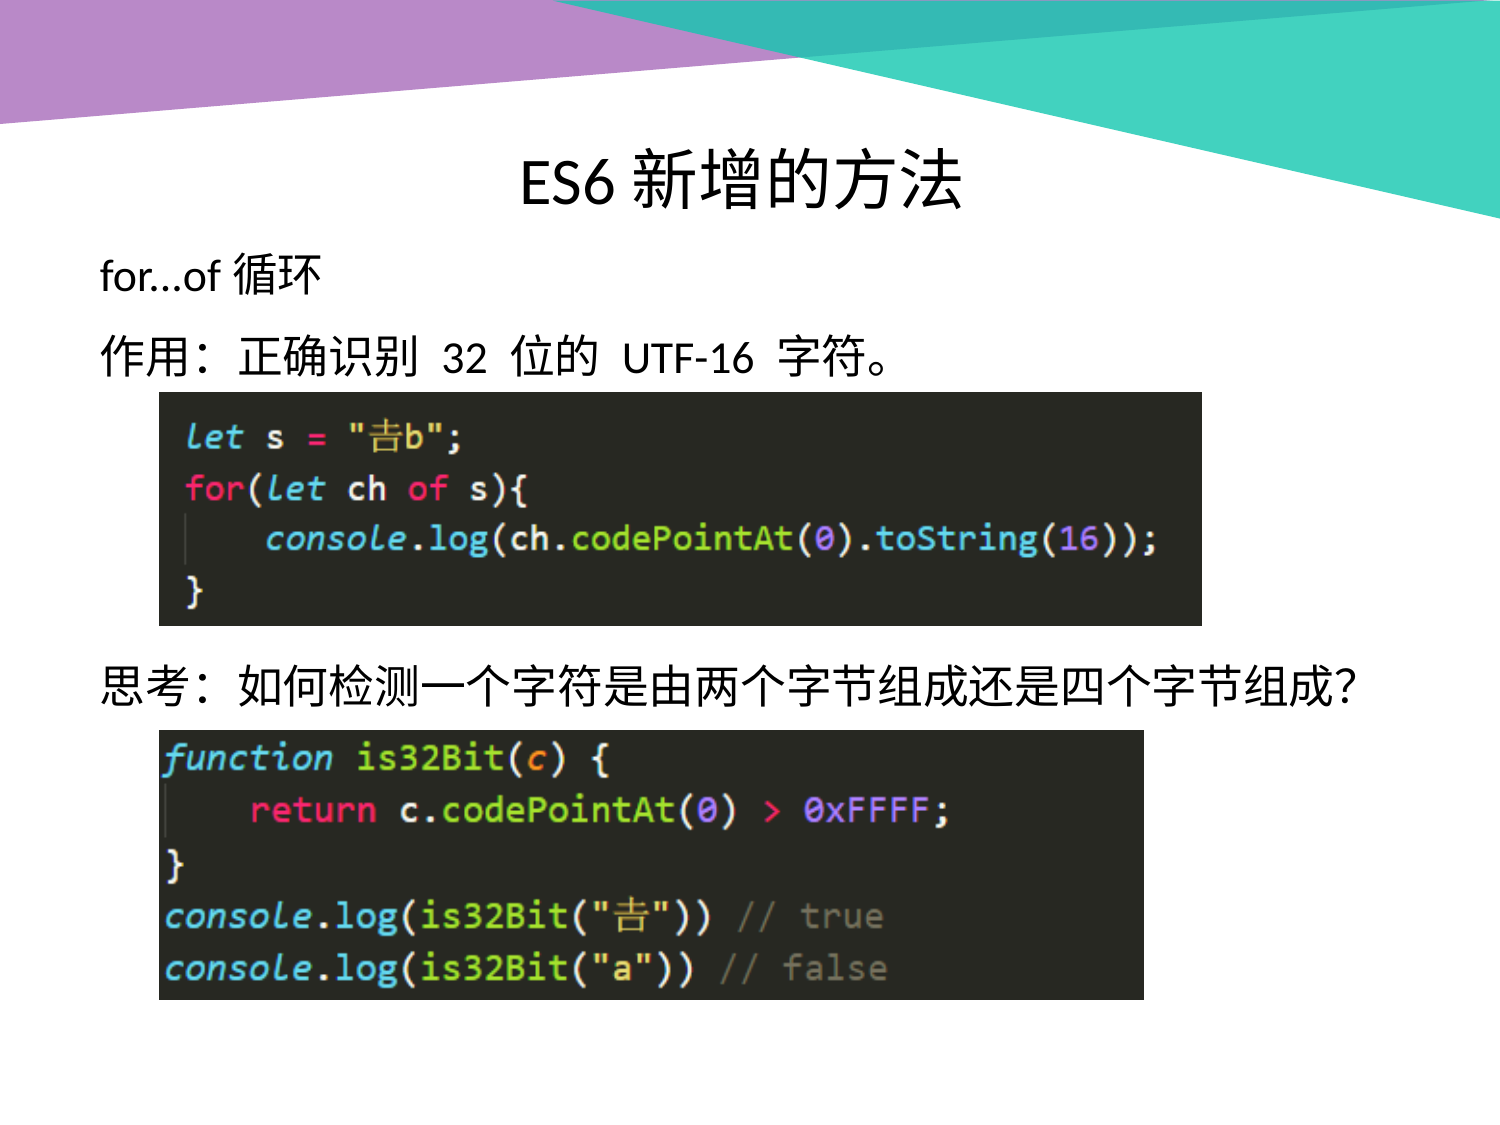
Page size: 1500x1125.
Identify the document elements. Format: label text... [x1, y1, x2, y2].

picture [159, 730, 1144, 1001]
picture [159, 392, 1202, 626]
text_box ES6新增的方法 for...of循环 作用：正确识别 32 位的 UTF-16 字符。 思考：如何检测一个字符是由两个字节组成还是四个字节组成？ [85, 90, 1415, 954]
